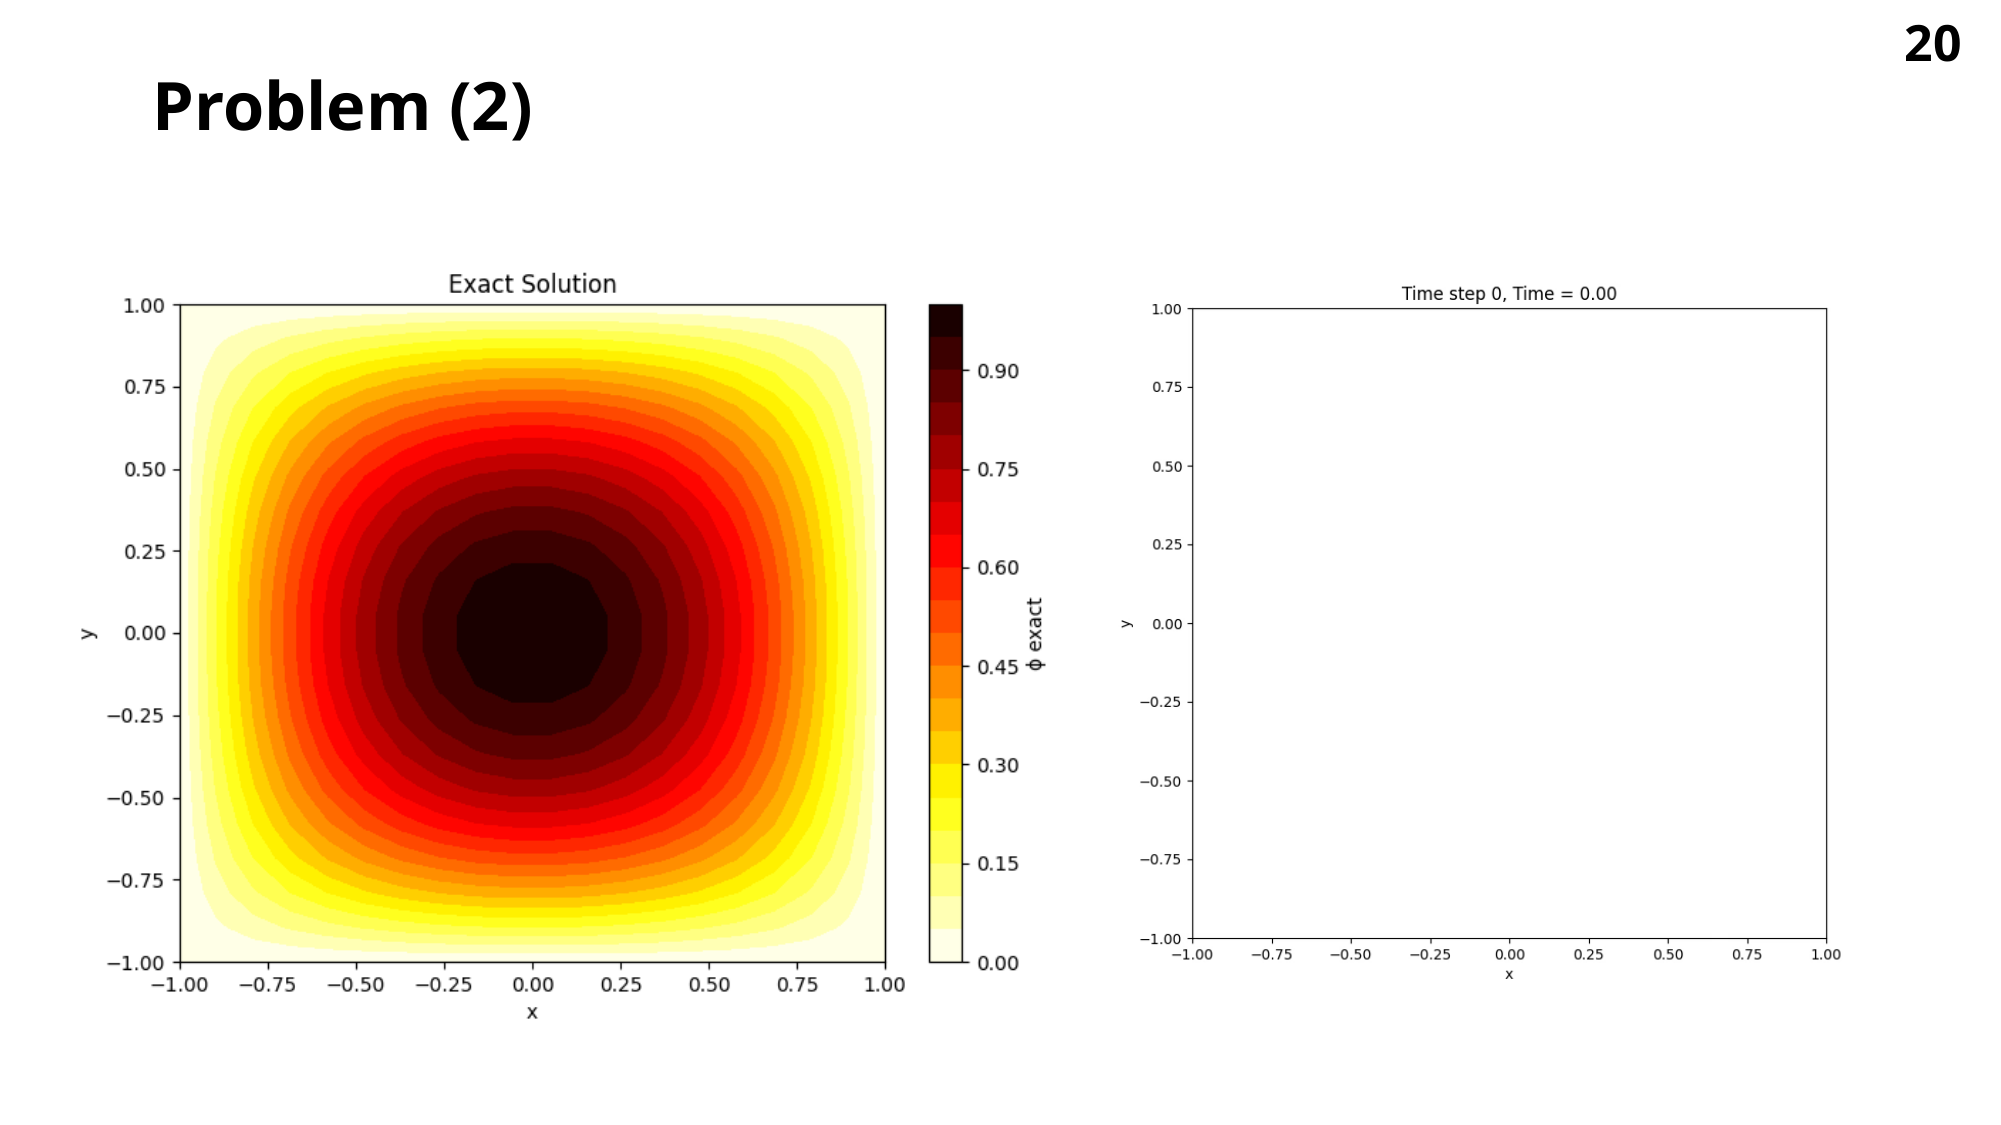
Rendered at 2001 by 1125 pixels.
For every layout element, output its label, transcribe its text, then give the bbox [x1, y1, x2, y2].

picture [48, 209, 1068, 1044]
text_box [1089, 209, 1909, 1029]
title Problem (2) [137, 0, 1863, 218]
slide_number 20 [1863, 15, 1977, 75]
